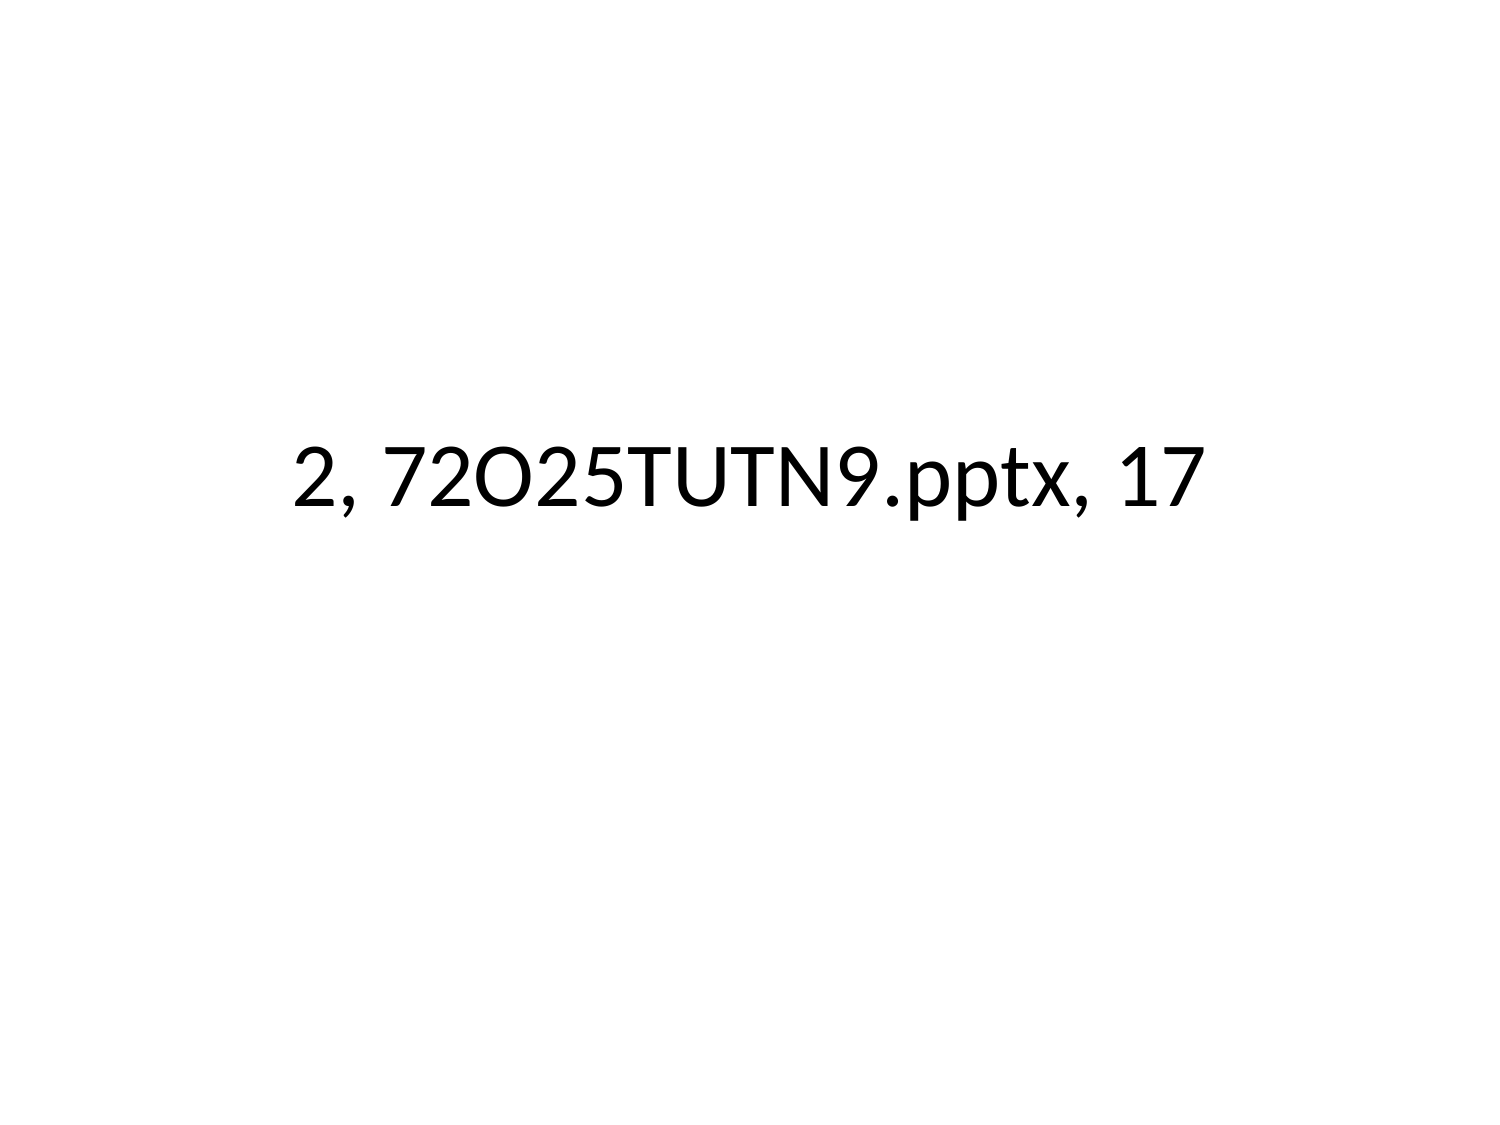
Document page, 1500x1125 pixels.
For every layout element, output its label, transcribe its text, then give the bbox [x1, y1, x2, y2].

title 2, 72O25TUTN9.pptx, 17 [112, 349, 1388, 591]
